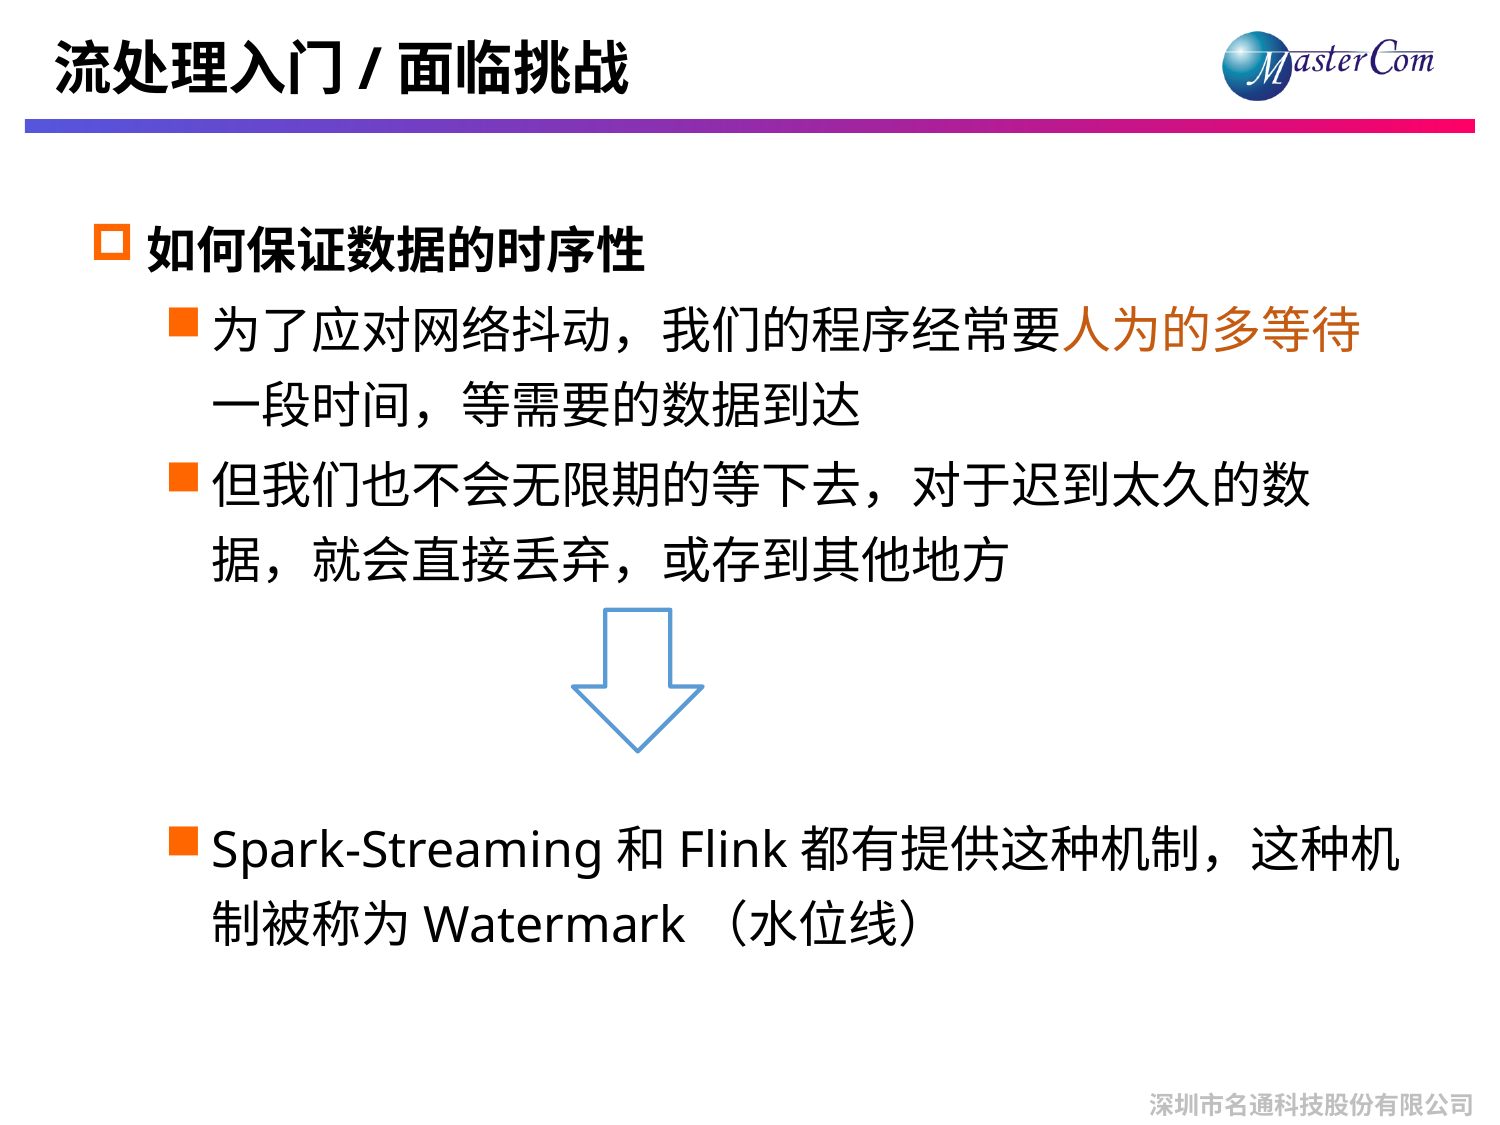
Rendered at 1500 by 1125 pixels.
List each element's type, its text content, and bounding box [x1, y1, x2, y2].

title 流处理入门/面临挑战 [24, 0, 1261, 132]
picture [1261, 31, 1434, 101]
text_box [570, 607, 705, 754]
list 如何保证数据的时序性 为了应对网络抖动，我们的程序经常要人为的多等待一段时间，等需要的数据到达 但我们也不会无限期的等下去，对于迟到太久的数据，就会直接丢弃，或存到其他地方 Spark-Streaming和Flink都有提供这种机制，这种机制被称为Watermark（水位线） [75, 196, 1425, 1050]
